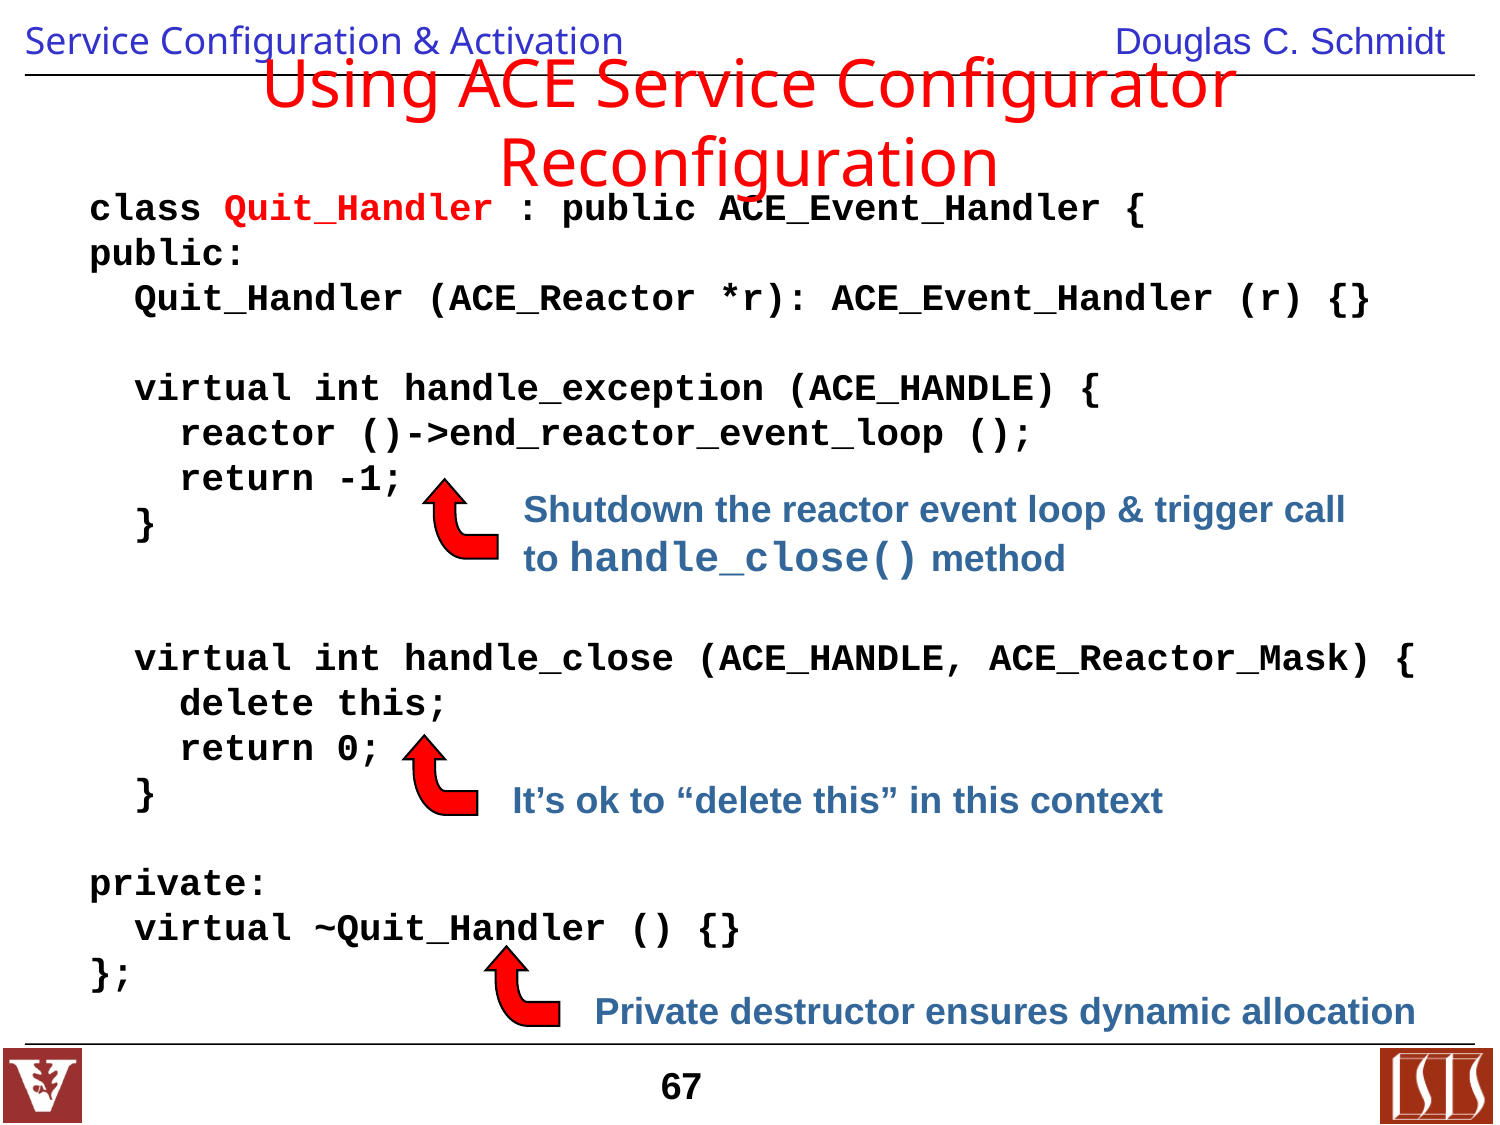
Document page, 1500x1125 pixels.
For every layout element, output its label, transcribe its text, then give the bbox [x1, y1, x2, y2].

text_box It’s ok to “delete this” in this context [497, 768, 1255, 829]
title Using ACE Service Configurator Reconfiguration [0, 45, 1500, 196]
picture [1380, 1048, 1493, 1124]
text_box [423, 479, 498, 559]
text_box [485, 946, 560, 1026]
text_box Shutdown the reactor event loop & trigger call to handle_close() method [508, 477, 1366, 588]
picture [3, 1048, 82, 1123]
text_box Private destructor ensures dynamic allocation [579, 979, 1435, 1040]
text_box [403, 735, 478, 815]
text_box class Quit_Handler : public ACE_Event_Handler { public: Quit_Handler (ACE_Reactor *r): ACE_Event_Handler (r) {} virtual int handle_exception (ACE_HANDLE) { reactor ()->end_reactor_event_loop (); return -1; } virtual int handle_close (ACE_HANDLE, ACE_Reactor_Mask) { delete this; return 0; } private: virtual ~Quit_Handler () {} }; [74, 196, 1455, 1046]
